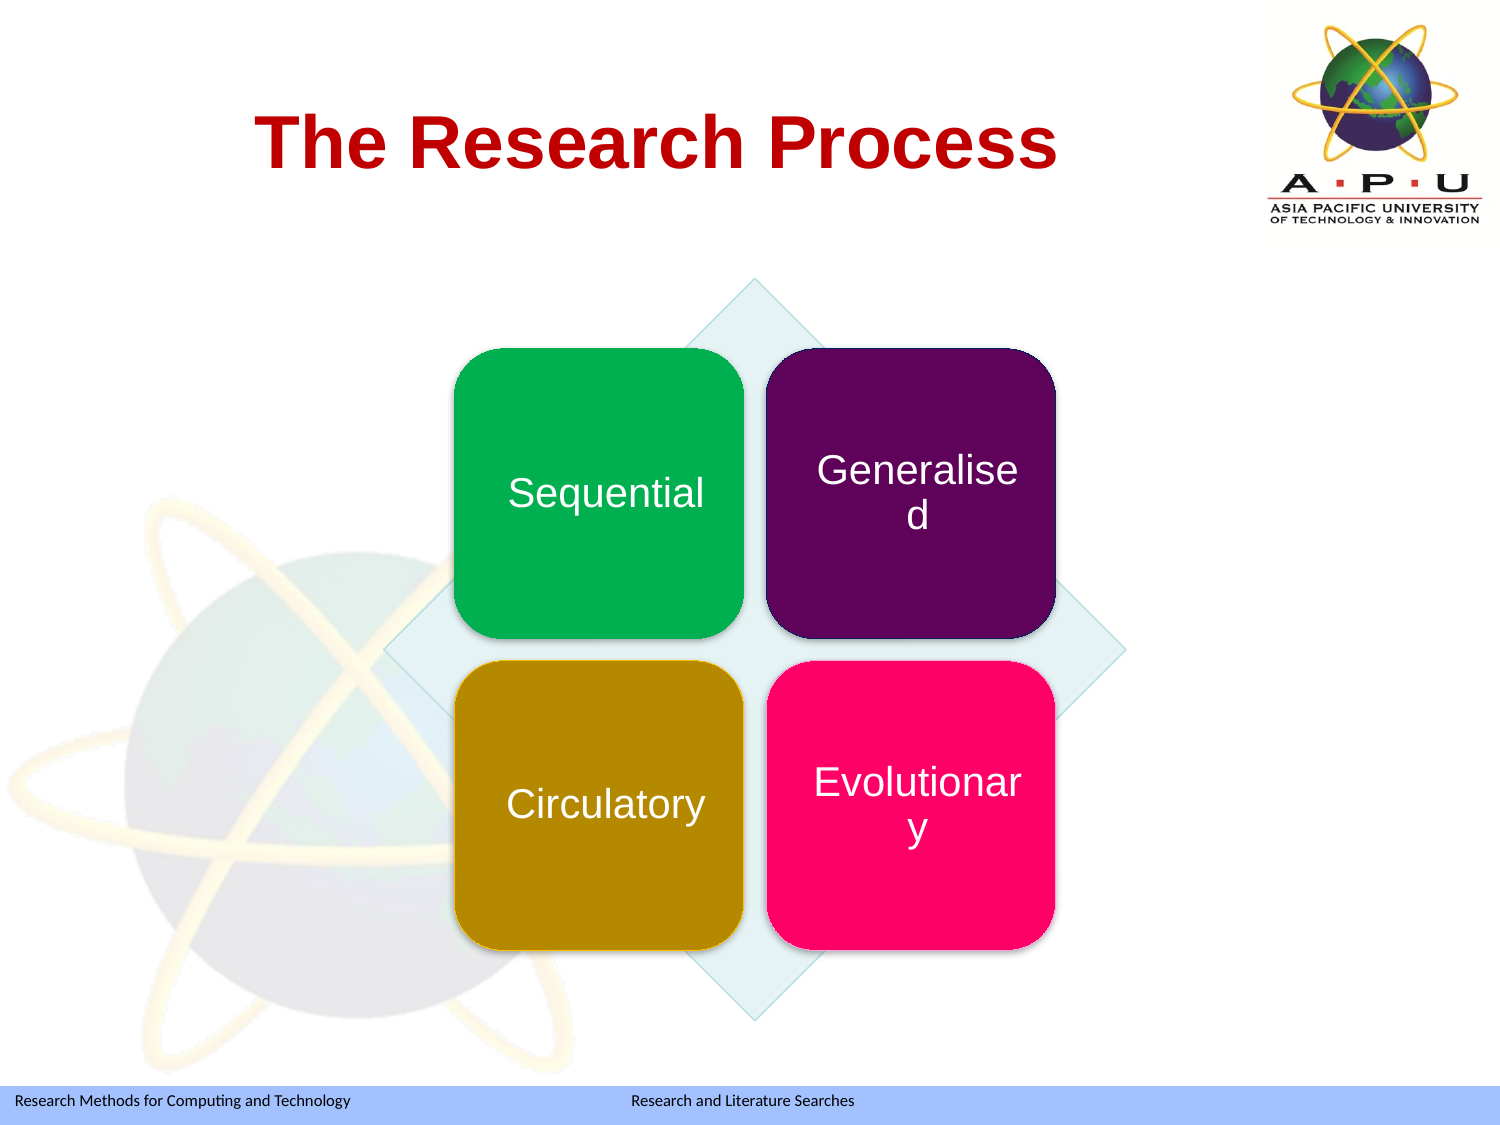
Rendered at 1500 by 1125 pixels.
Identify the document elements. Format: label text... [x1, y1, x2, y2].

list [79, 278, 1431, 1021]
picture [1251, 0, 1500, 249]
title The Research Process [79, 45, 1235, 233]
